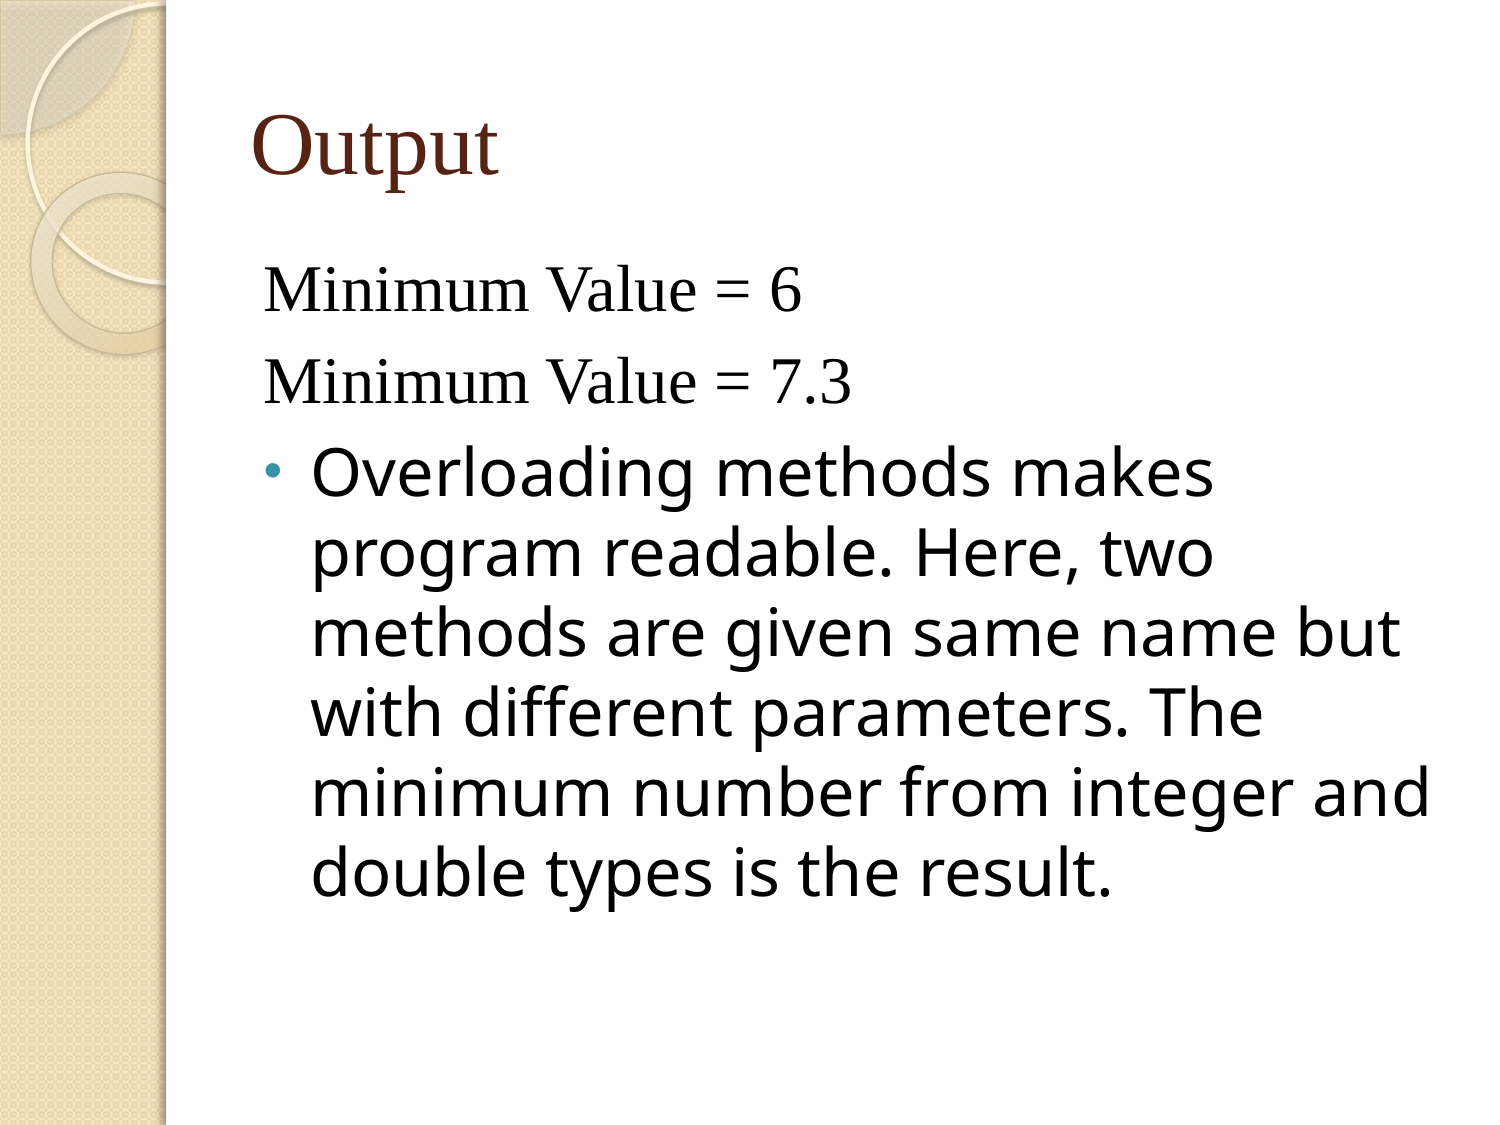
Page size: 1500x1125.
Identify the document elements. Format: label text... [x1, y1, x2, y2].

title Output [235, 45, 1466, 233]
list Minimum Value = 6 Minimum Value = 7.3 Overloading methods makes program readable. Here, two methods are given same name but with different parameters. The minimum number from integer and double types is the result. [235, 237, 1466, 1025]
